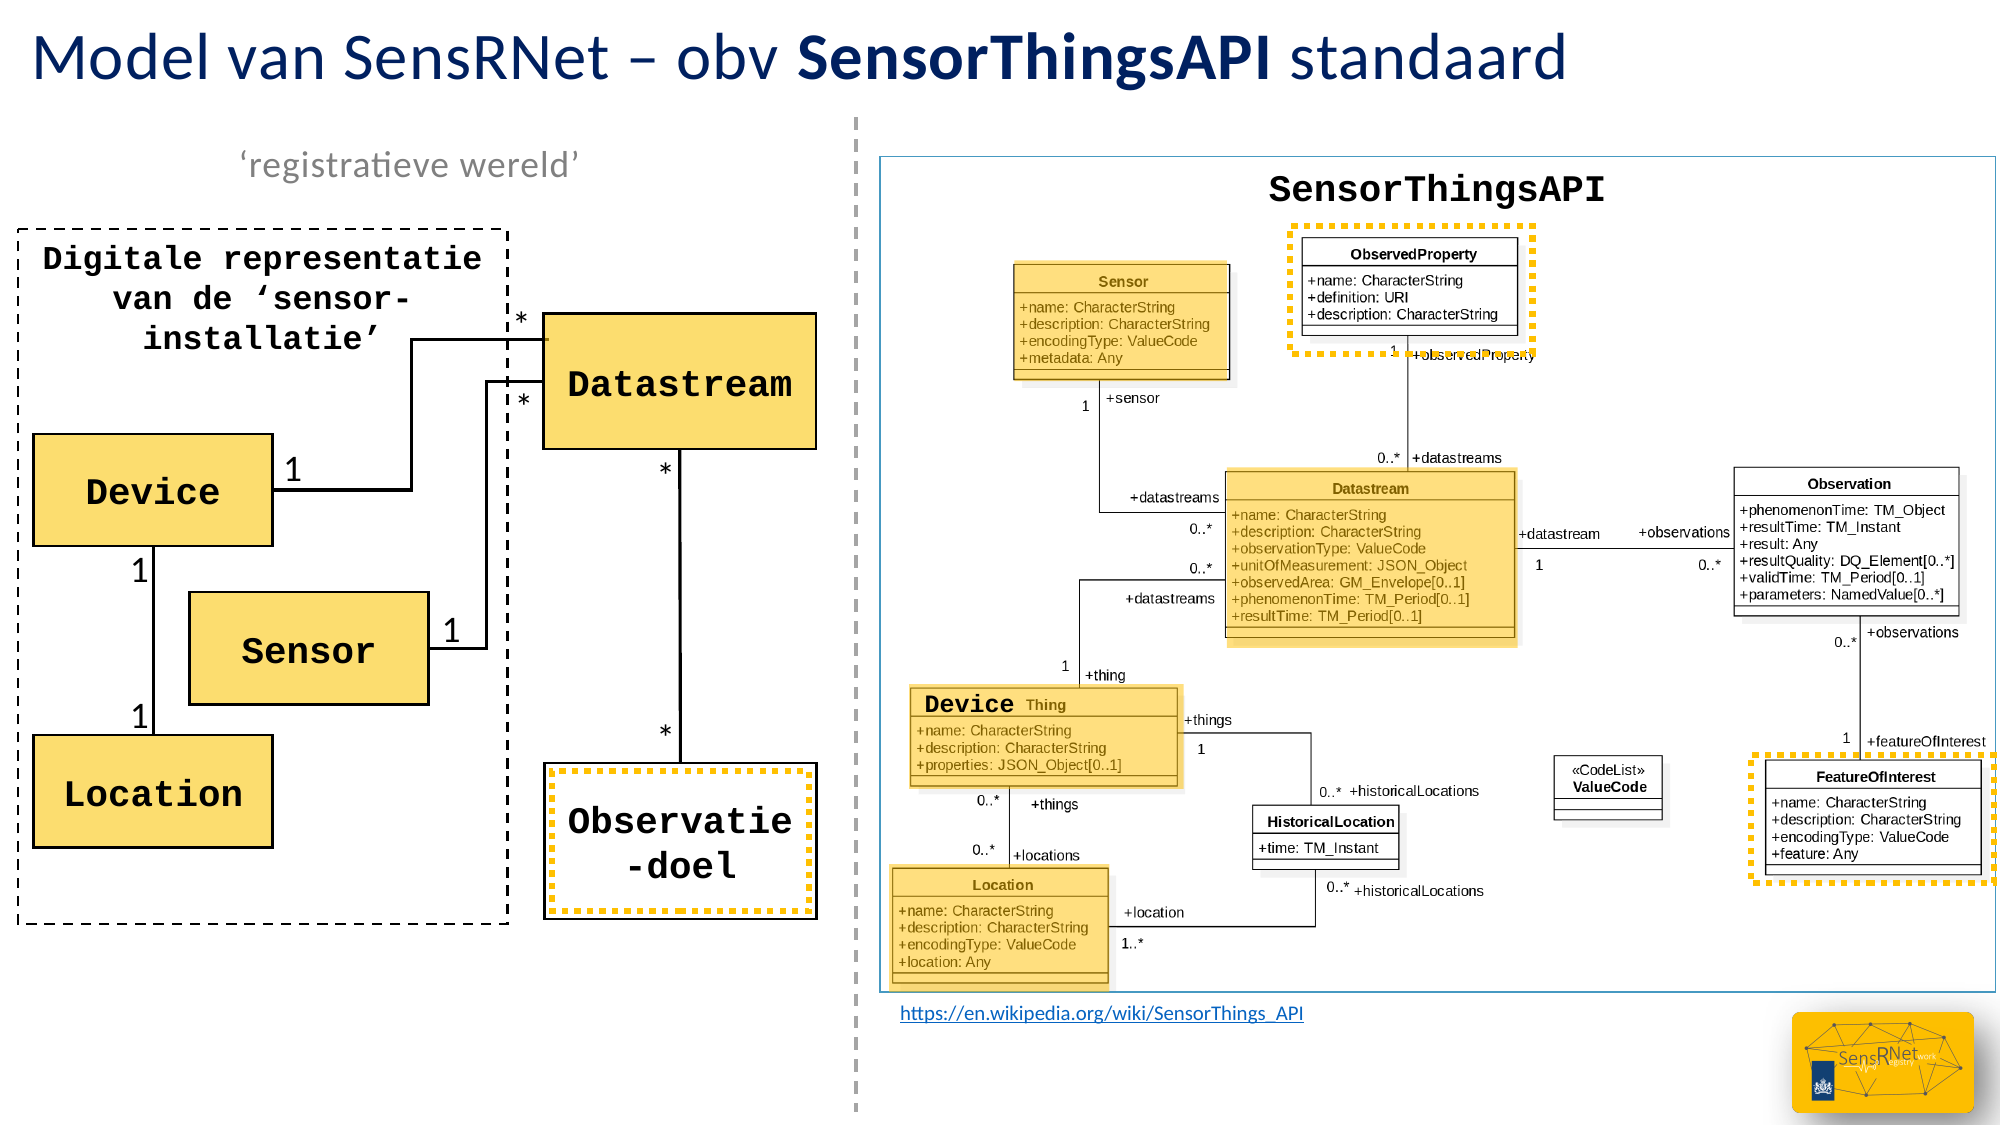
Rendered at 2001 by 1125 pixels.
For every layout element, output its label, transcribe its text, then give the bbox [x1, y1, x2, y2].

list Model van SensRNet – obv SensorThingsAPI standaard [31, 19, 2000, 90]
picture [1792, 1012, 1974, 1113]
text_box * [641, 706, 684, 766]
text_box Digitale representatie van de ‘sensor-installatie’ [17, 228, 508, 925]
text_box Sensor [189, 591, 430, 705]
text_box Observatie-doel [543, 762, 818, 920]
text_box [272, 339, 549, 490]
text_box * [497, 294, 539, 338]
text_box 1 [274, 492, 310, 496]
text_box ‘registratieve wereld’ [131, 132, 687, 193]
text_box 1 [115, 683, 157, 743]
text_box 1 [115, 537, 157, 598]
text_box Datastream [543, 312, 817, 450]
text_box [551, 770, 810, 912]
text_box Device [33, 433, 274, 547]
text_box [880, 156, 1996, 1026]
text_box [428, 381, 544, 649]
text_box 1 [426, 597, 469, 658]
text_box * [641, 450, 679, 505]
text_box Location [33, 734, 274, 848]
